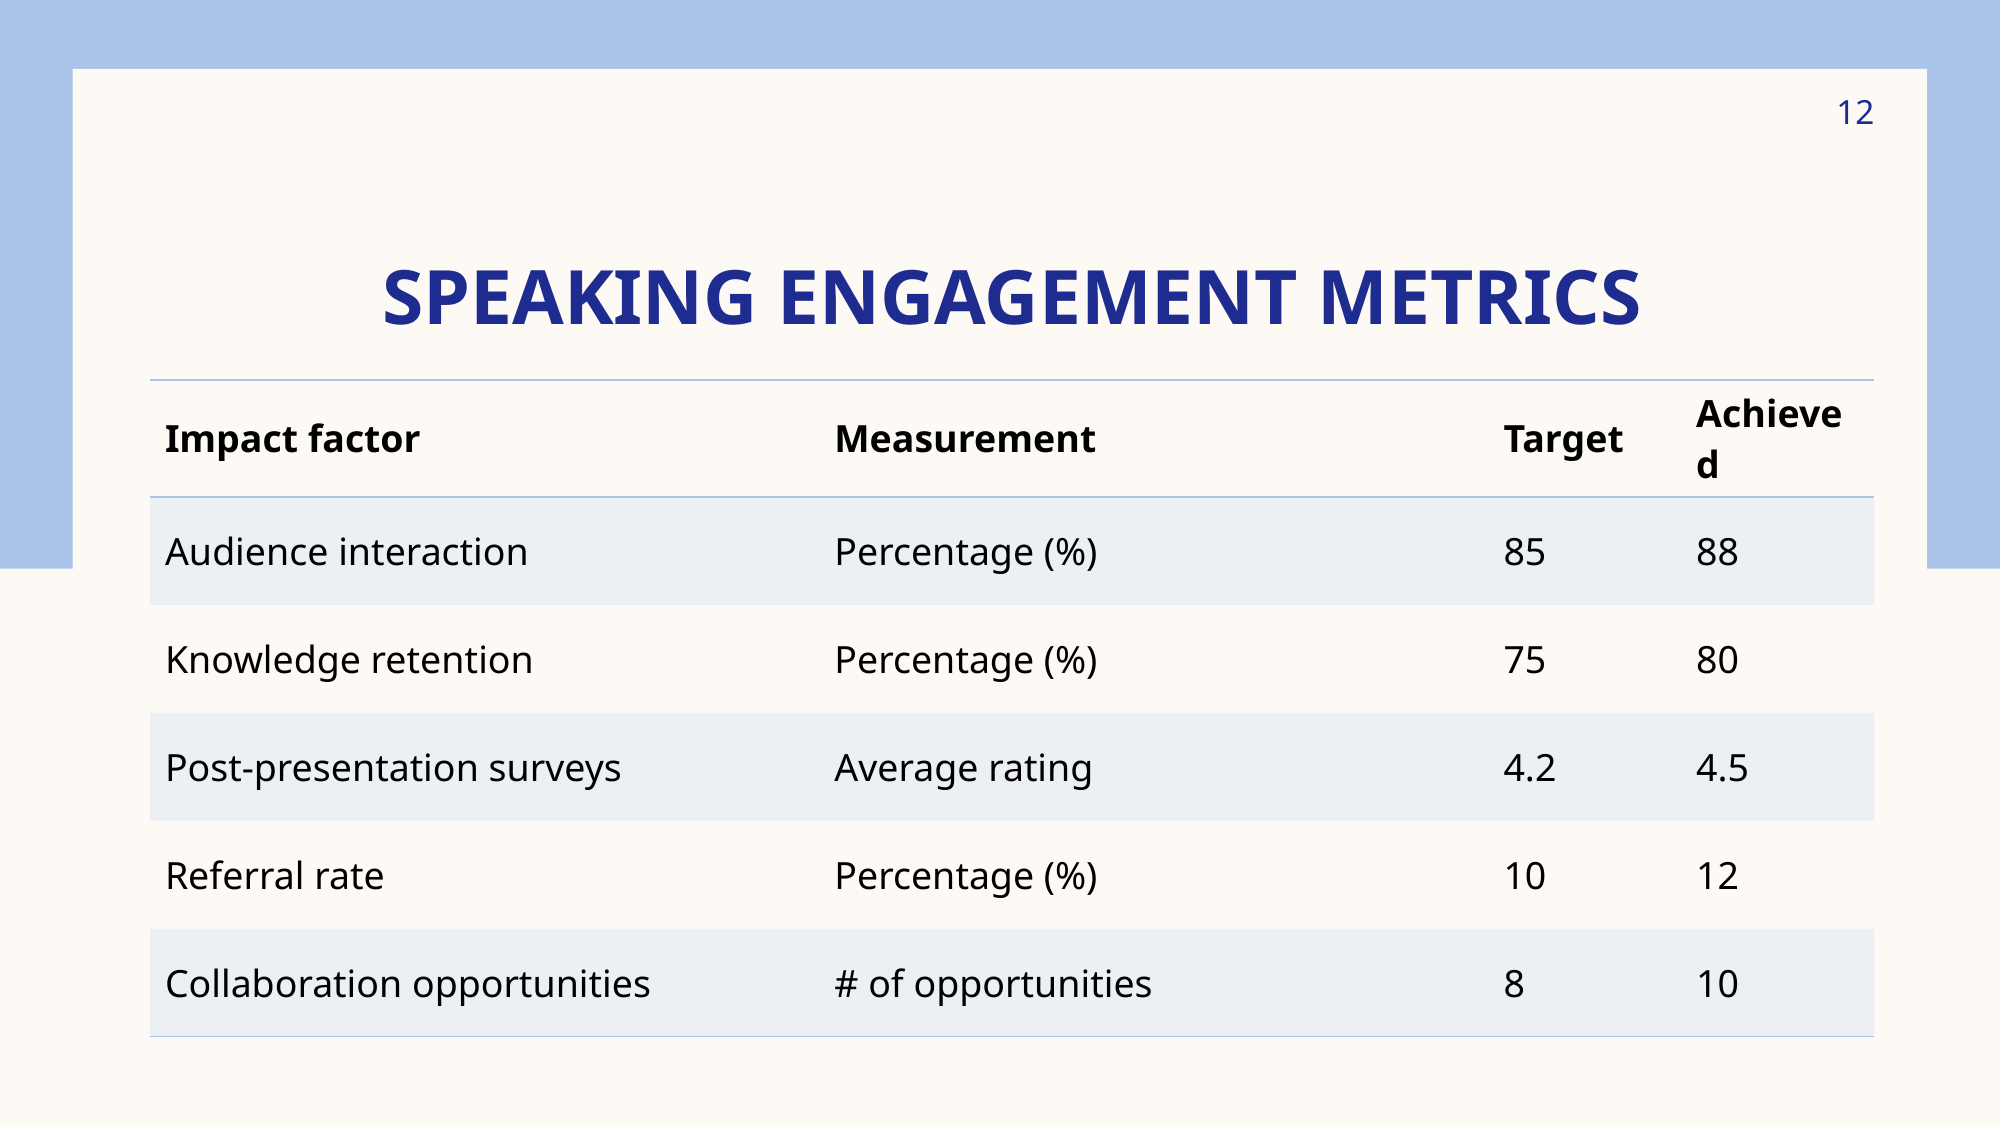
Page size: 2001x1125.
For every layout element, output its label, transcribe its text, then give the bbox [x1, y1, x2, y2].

table_cell 10 [1489, 821, 1681, 929]
table_cell 75 [1489, 605, 1681, 713]
table_header Measurement [819, 381, 1489, 496]
table_cell Knowledge retention [150, 605, 819, 713]
table_header Impact factor [150, 381, 819, 496]
table_cell 12 [1681, 821, 1874, 929]
table_cell Percentage (%) [819, 605, 1489, 713]
table_cell Percentage (%) [819, 821, 1489, 929]
table_header Target [1489, 381, 1681, 496]
table_cell 10 [1681, 929, 1874, 1036]
table_header Achieved [1681, 381, 1874, 496]
table_cell 4.5 [1681, 713, 1874, 821]
table_cell # of opportunities [819, 929, 1489, 1036]
table_cell Audience interaction [150, 498, 819, 605]
table_cell 8 [1489, 929, 1681, 1036]
title Speaking engagement metrics [150, 173, 1875, 340]
table_cell Collaboration opportunities [150, 929, 819, 1036]
table_cell 4.2 [1489, 713, 1681, 821]
slide_number 12 [1699, 75, 1875, 153]
table_cell Percentage (%) [819, 498, 1489, 605]
table_cell 85 [1489, 498, 1681, 605]
table_cell 88 [1681, 498, 1874, 605]
table_cell 80 [1681, 605, 1874, 713]
table_cell Average rating [819, 713, 1489, 821]
table_cell Referral rate [150, 821, 819, 929]
table_cell Post-presentation surveys [150, 713, 819, 821]
